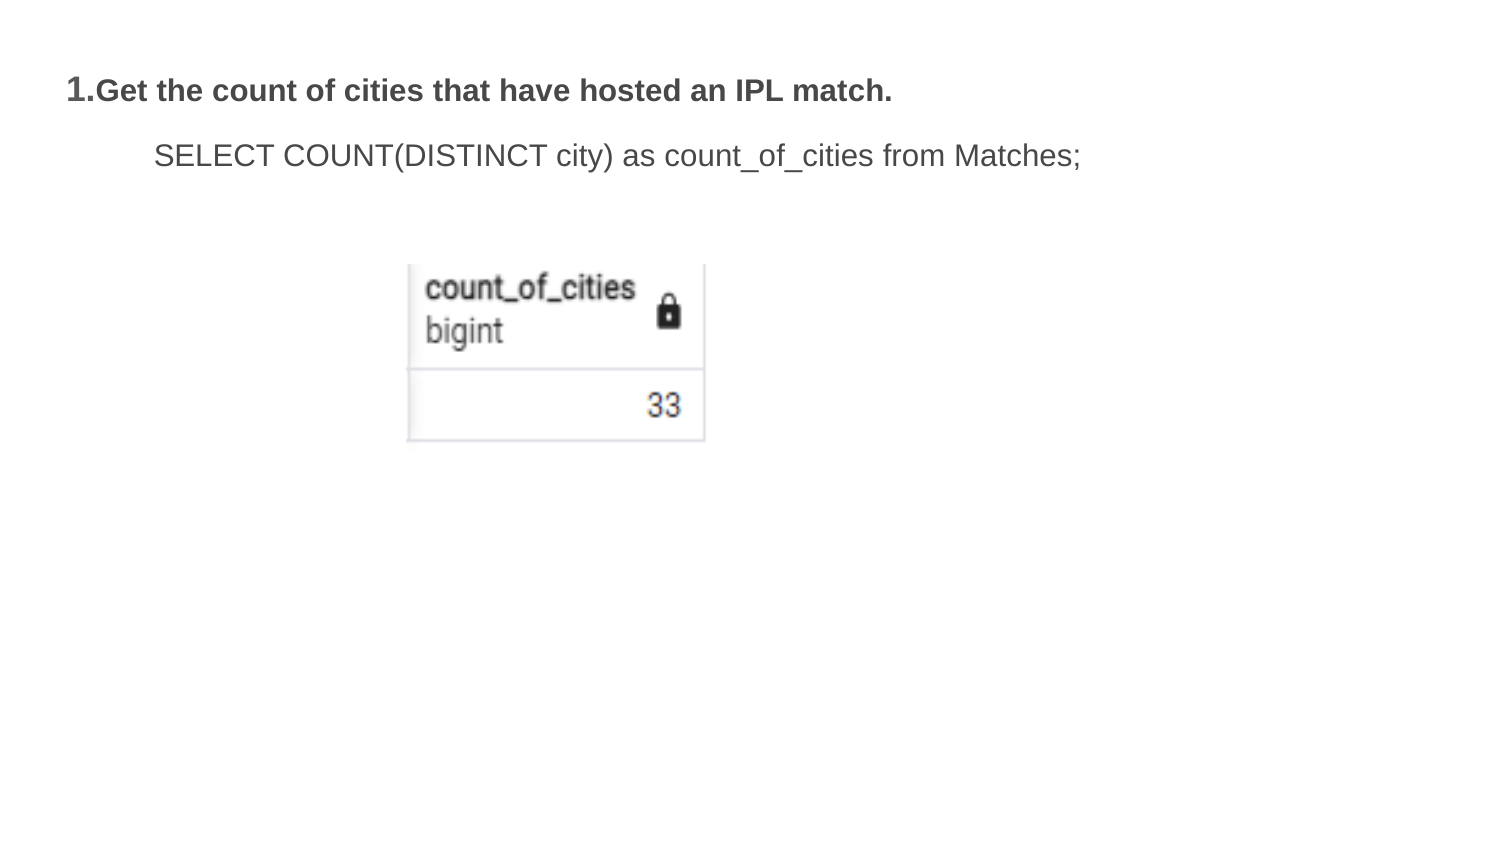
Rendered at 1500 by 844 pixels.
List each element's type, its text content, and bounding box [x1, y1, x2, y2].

list 1.Get the count of cities that have hosted an IPL match. SELECT COUNT(DISTINCT city) as count_of_cities from Matches; [51, 47, 1388, 750]
picture [405, 264, 738, 484]
